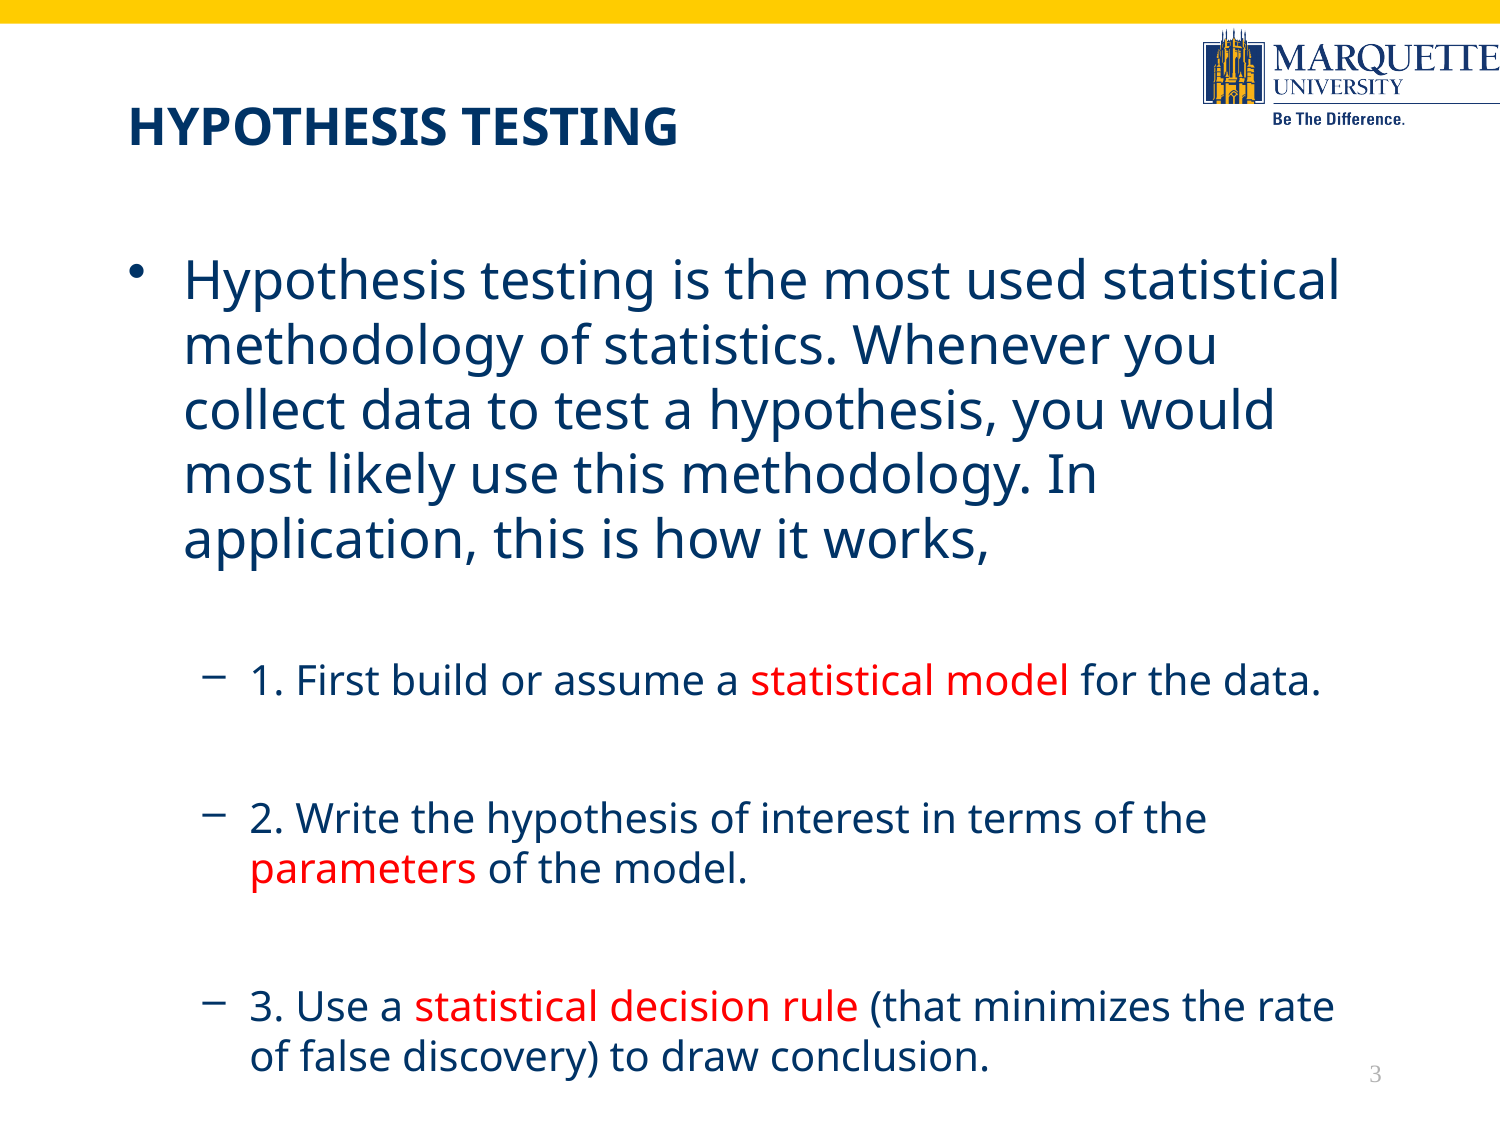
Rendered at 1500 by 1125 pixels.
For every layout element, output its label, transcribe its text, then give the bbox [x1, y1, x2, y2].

picture [1203, 27, 1500, 125]
slide_number 3 [1059, 1042, 1397, 1103]
title Hypothesis Testing [112, 62, 1388, 188]
list Hypothesis testing is the most used statistical methodology of statistics. Whenever you collect data to test a hypothesis, you would most likely use this methodology. In application, this is how it works, 1. First build or assume a statistical model for the data. 2. Write the hypothesis of interest in terms of the parameters of the model. 3. Use a statistical decision rule (that minimizes the rate of false discovery) to draw conclusion. [112, 237, 1388, 975]
